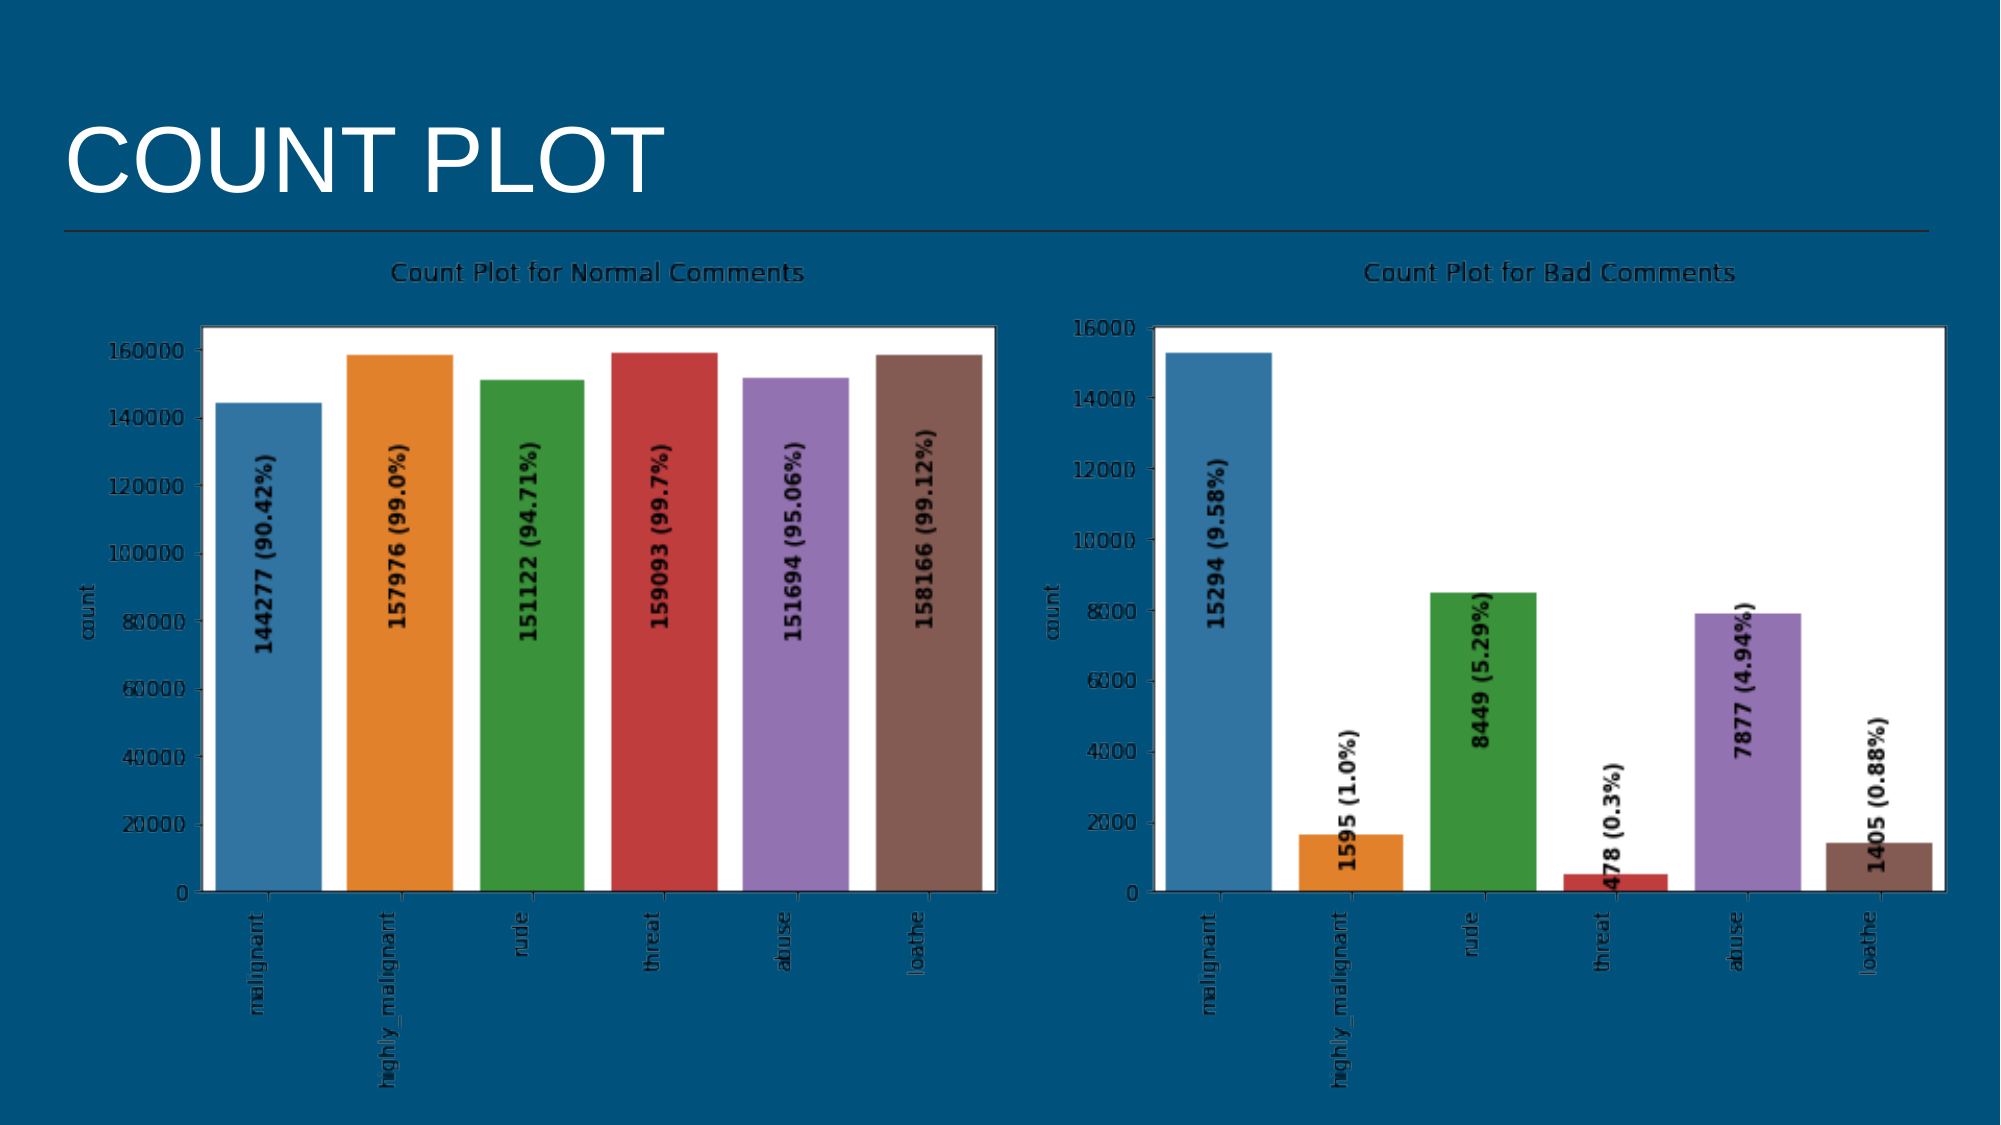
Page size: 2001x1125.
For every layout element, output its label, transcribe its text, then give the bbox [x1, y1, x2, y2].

picture [1120, 324, 1125, 332]
picture [393, 263, 404, 274]
picture [1462, 924, 1478, 933]
picture [171, 752, 176, 761]
picture [712, 271, 716, 282]
picture [143, 819, 148, 829]
picture [121, 415, 129, 425]
picture [1203, 1000, 1214, 1009]
picture [251, 1007, 263, 1013]
picture [1643, 271, 1647, 281]
picture [624, 271, 628, 282]
picture [1086, 394, 1094, 407]
picture [82, 604, 95, 614]
picture [378, 979, 395, 999]
picture [550, 267, 561, 278]
title COUNT PLOT [64, 55, 1930, 221]
picture [1596, 962, 1609, 972]
picture [1482, 263, 1492, 278]
picture [171, 617, 178, 627]
picture [1581, 276, 1588, 282]
picture [426, 268, 431, 282]
picture [1121, 464, 1126, 475]
picture [251, 960, 263, 970]
picture [1523, 270, 1530, 278]
picture [911, 937, 924, 943]
picture [616, 267, 625, 282]
picture [1366, 277, 1378, 282]
picture [407, 271, 412, 279]
picture [647, 912, 659, 928]
picture [1515, 276, 1522, 282]
picture [516, 936, 528, 951]
picture [1414, 267, 1423, 282]
picture [382, 1060, 399, 1069]
picture [780, 267, 790, 276]
picture [599, 271, 605, 280]
picture [1203, 960, 1216, 969]
picture [1334, 924, 1347, 930]
picture [1428, 263, 1438, 282]
picture [1335, 1060, 1347, 1067]
picture [774, 952, 782, 962]
picture [1120, 535, 1126, 545]
picture [195, 326, 997, 901]
picture [143, 618, 148, 626]
picture [768, 267, 778, 282]
picture [1860, 966, 1876, 974]
picture [542, 276, 549, 282]
picture [1074, 461, 1094, 478]
picture [528, 264, 536, 282]
picture [1597, 933, 1605, 942]
picture [1680, 271, 1694, 278]
picture [516, 915, 522, 922]
picture [441, 267, 450, 282]
picture [1203, 913, 1210, 919]
picture [778, 945, 787, 950]
picture [1339, 935, 1347, 942]
picture [1074, 390, 1083, 407]
picture [82, 595, 88, 603]
picture [1344, 960, 1351, 969]
picture [1366, 263, 1377, 274]
picture [1716, 263, 1721, 277]
picture [1593, 916, 1609, 928]
picture [1463, 261, 1468, 282]
picture [907, 966, 924, 974]
picture [1089, 743, 1101, 759]
picture [745, 271, 763, 282]
picture [1047, 604, 1059, 609]
picture [1565, 271, 1576, 282]
picture [1863, 937, 1876, 943]
picture [1102, 814, 1109, 826]
picture [632, 271, 636, 282]
picture [1203, 987, 1216, 994]
picture [143, 685, 148, 693]
picture [1731, 945, 1740, 950]
picture [1450, 263, 1457, 282]
picture [382, 947, 386, 957]
picture [1121, 394, 1126, 404]
picture [477, 263, 484, 282]
picture [250, 913, 258, 920]
picture [1469, 935, 1478, 941]
picture [778, 915, 786, 922]
picture [142, 753, 148, 761]
picture [1345, 1062, 1351, 1069]
picture [512, 924, 528, 928]
picture [1330, 1039, 1347, 1043]
picture [125, 749, 136, 765]
picture [1736, 963, 1743, 969]
picture [1501, 264, 1509, 282]
picture [1466, 915, 1472, 922]
picture [1864, 912, 1872, 921]
picture [701, 267, 713, 281]
picture [1399, 268, 1404, 282]
picture [490, 261, 495, 282]
picture [646, 270, 651, 279]
picture [783, 963, 791, 969]
picture [251, 948, 261, 953]
picture [378, 1039, 395, 1043]
picture [1074, 532, 1083, 549]
picture [509, 263, 519, 278]
picture [1330, 979, 1347, 999]
picture [646, 962, 659, 972]
picture [455, 263, 460, 279]
picture [1668, 272, 1672, 282]
picture [149, 625, 157, 630]
picture [1659, 267, 1667, 281]
picture [1147, 326, 1947, 901]
picture [1635, 267, 1644, 272]
picture [647, 933, 657, 943]
picture [1380, 271, 1385, 279]
picture [1074, 320, 1083, 336]
